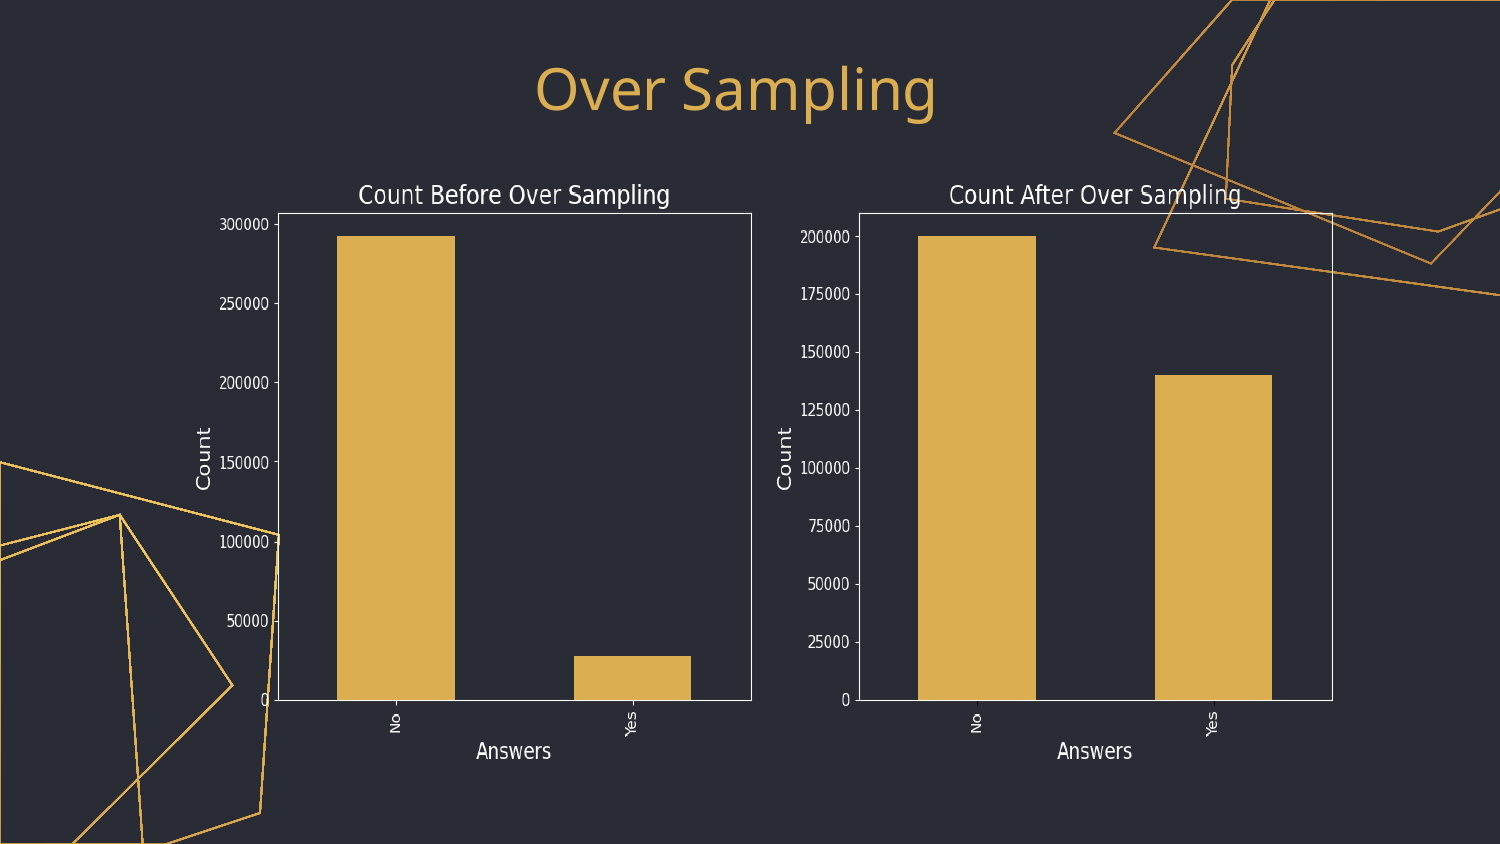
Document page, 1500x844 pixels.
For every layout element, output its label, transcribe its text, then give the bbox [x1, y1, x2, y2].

picture [767, 174, 1340, 774]
title Over Sampling [314, 51, 1160, 123]
picture [186, 174, 759, 774]
